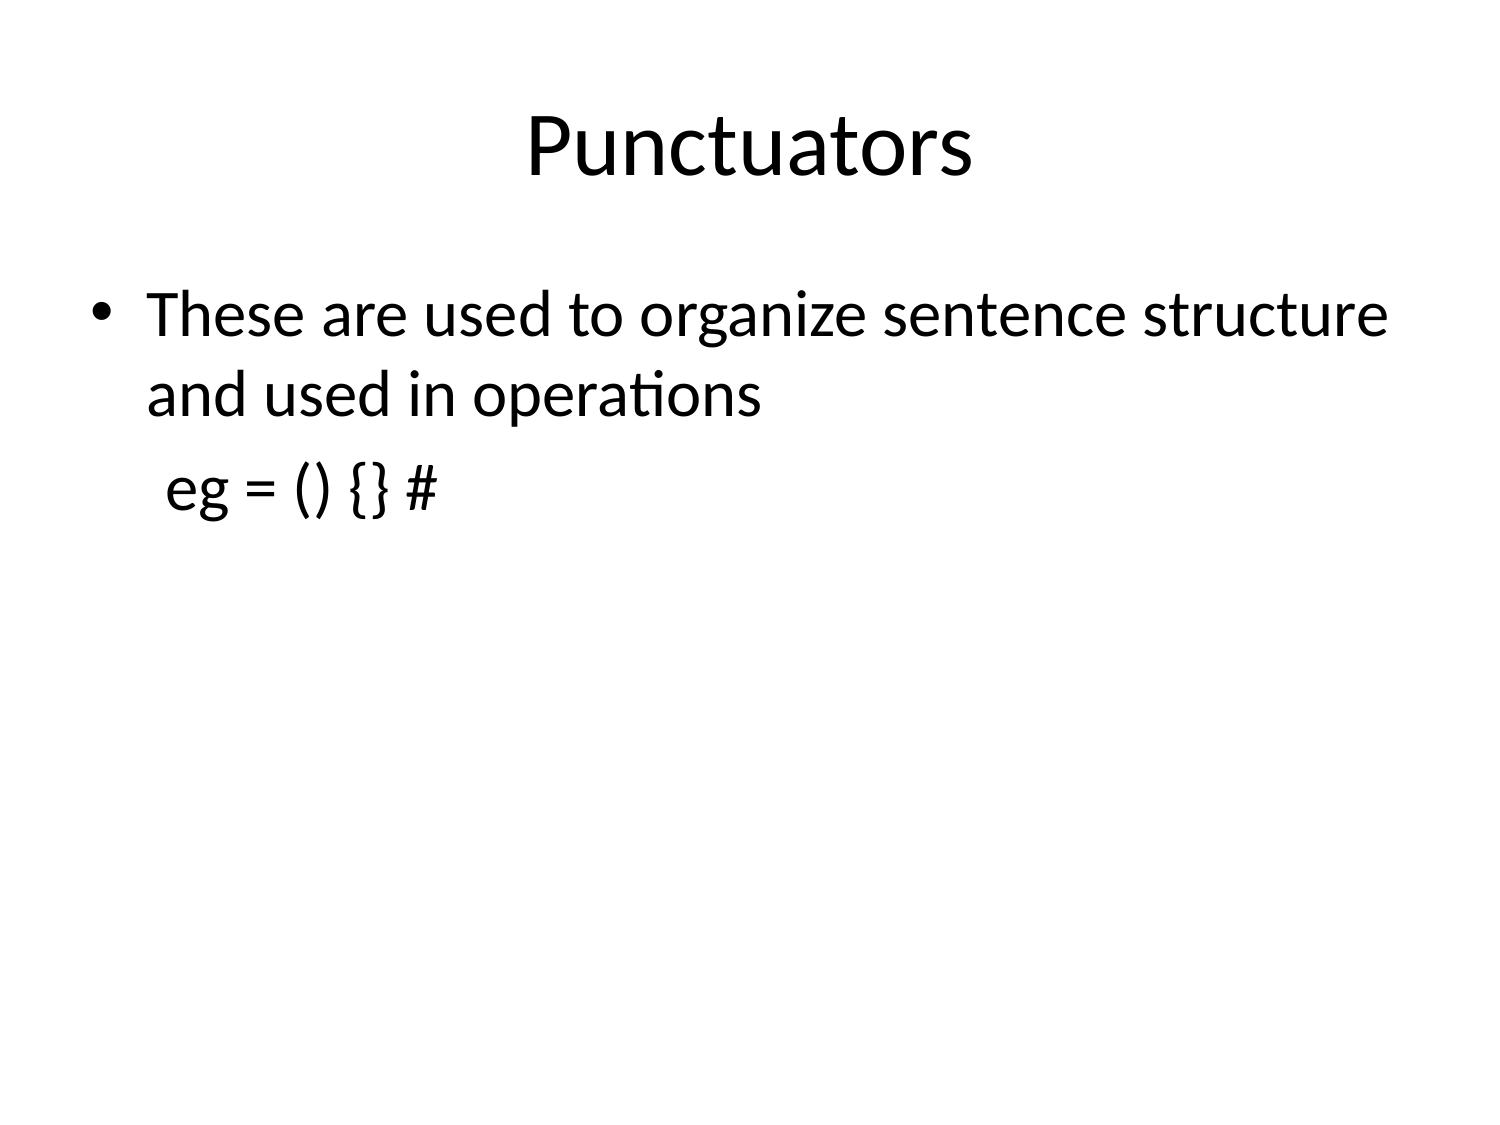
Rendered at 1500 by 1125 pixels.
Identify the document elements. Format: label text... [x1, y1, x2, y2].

title Punctuators [75, 45, 1425, 233]
list These are used to organize sentence structure and used in operations eg = () {} # [75, 262, 1425, 1005]
